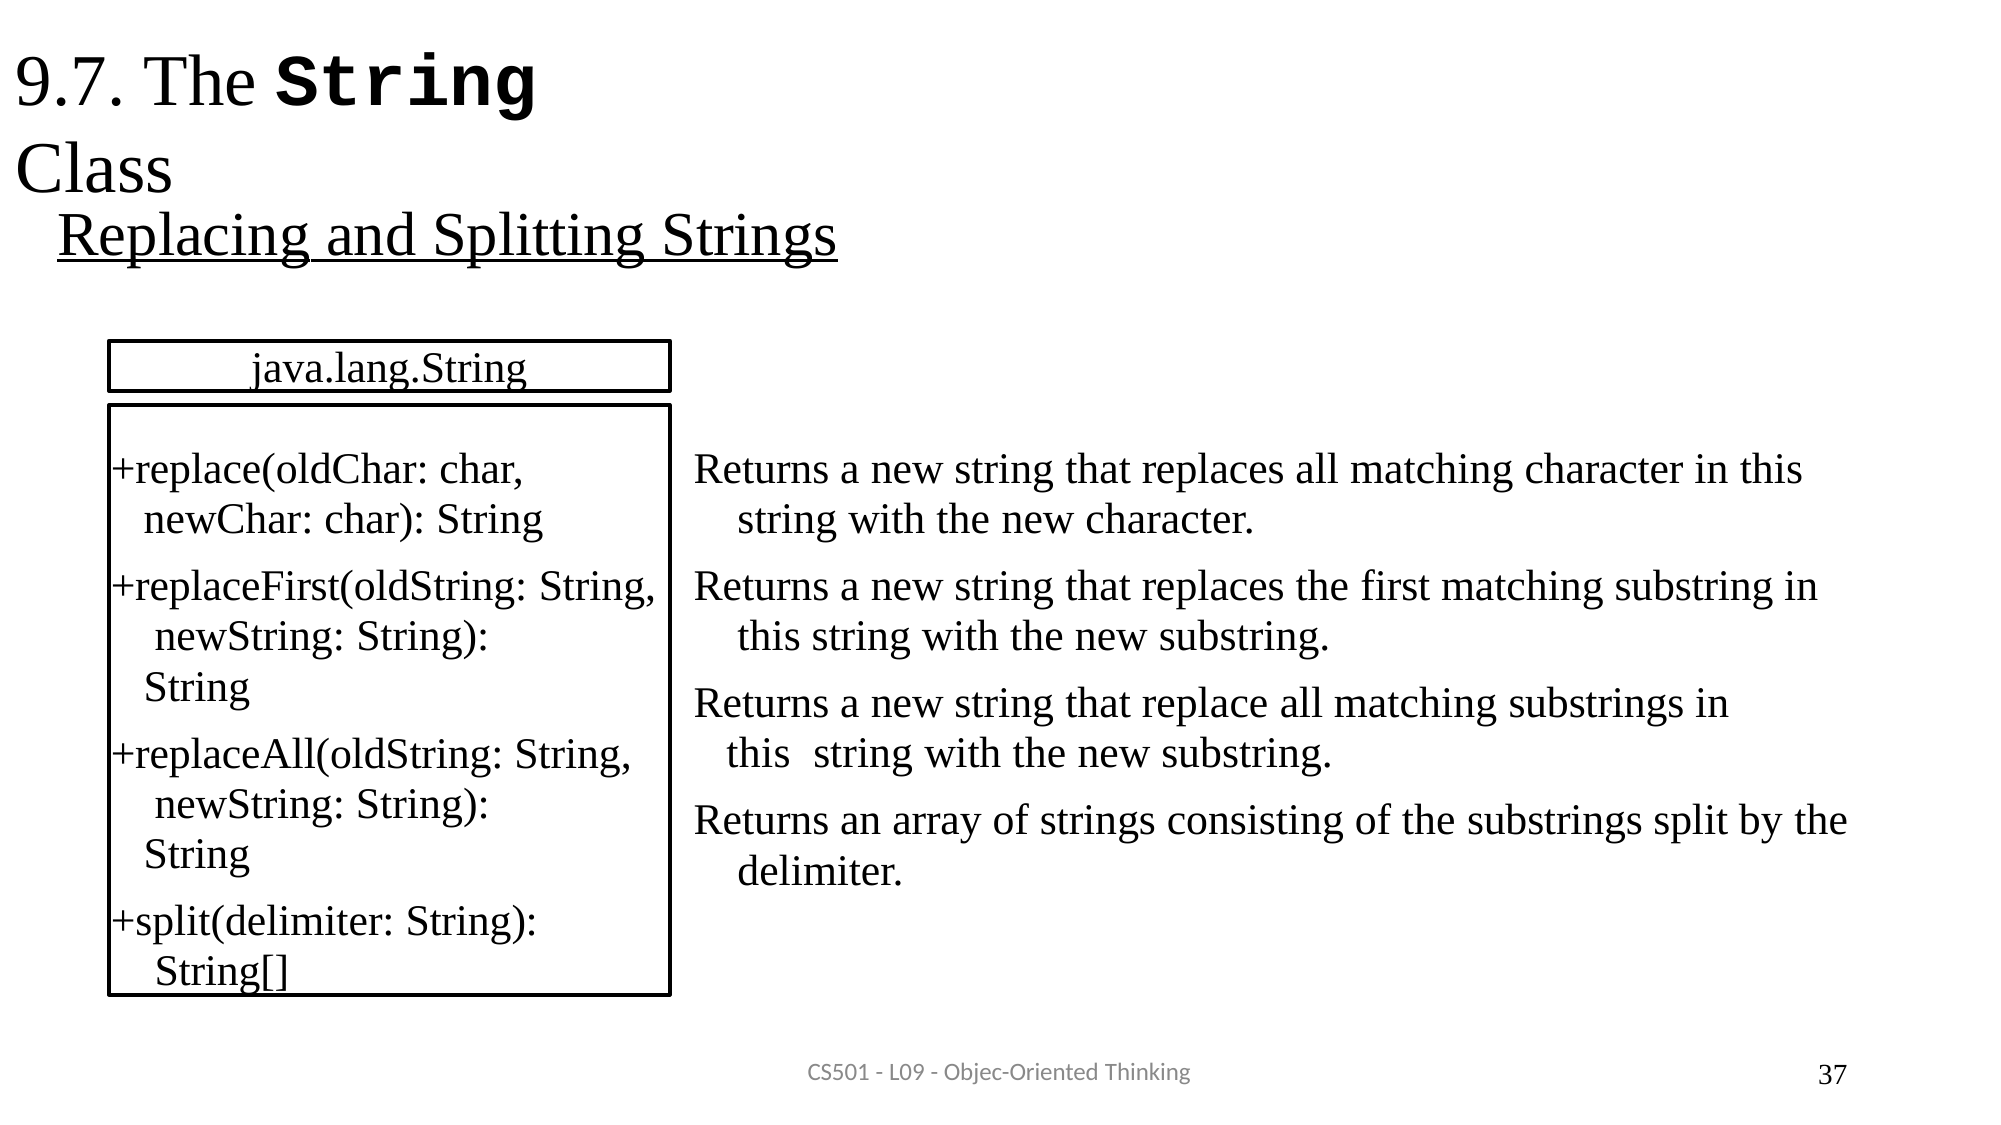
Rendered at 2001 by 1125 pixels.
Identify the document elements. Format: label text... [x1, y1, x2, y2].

title 9.7. The String Class [13, 30, 715, 221]
slide_number 37 [1811, 1056, 1856, 1125]
text_box Returns a new string that replaces all matching character in this string with the new character. Returns a new string that replaces the first matching substring in this string with the new substring. Returns a new string that replace all matching substrings in this string with the new substring. Returns an array of strings consisting of the substrings split by the delimiter. [691, 435, 1852, 894]
text_box Replacing and Splitting Strings [55, 190, 844, 268]
text_box java.lang.String [109, 340, 670, 391]
footer CS501 - L09 - Objec-Oriented Thinking [805, 1054, 1195, 1125]
text_box +replace(oldChar: char, newChar: char): String +replaceFirst(oldString: String, newString: String): String +replaceAll(oldString: String, newString: String): String +split(delimiter: String): String[] [109, 405, 670, 995]
